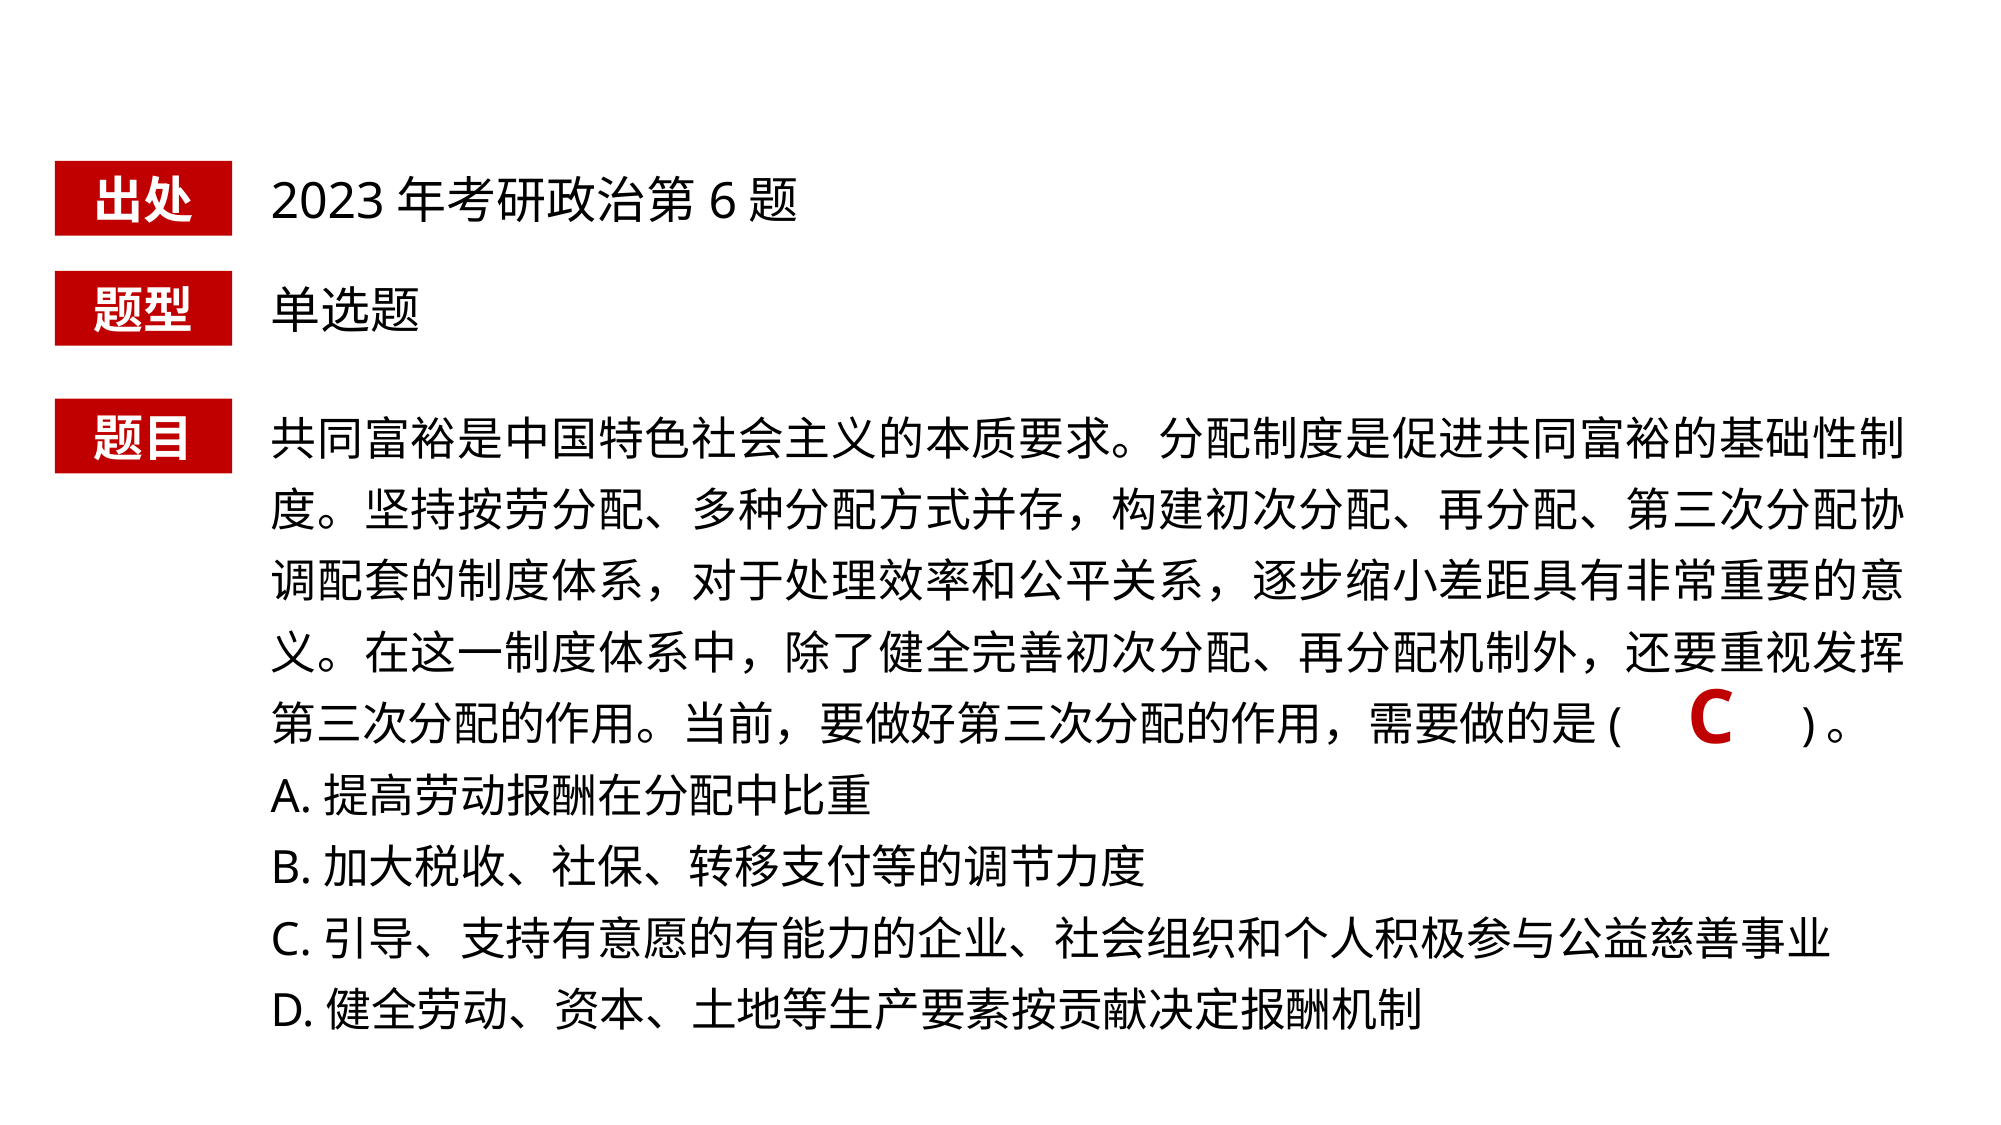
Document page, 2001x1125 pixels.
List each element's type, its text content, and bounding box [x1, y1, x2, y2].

text_box 题型 [54, 270, 233, 346]
text_box 出处 [54, 160, 233, 236]
text_box 2023年考研政治第6题 [255, 160, 1615, 236]
text_box C [1672, 661, 1933, 766]
text_box 题目 [54, 398, 233, 474]
text_box 共同富裕是中国特色社会主义的本质要求。分配制度是促进共同富裕的基础性制度。坚持按劳分配、多种分配方式并存，构建初次分配、再分配、第三次分配协调配套的制度体系，对于处理效率和公平关系，逐步缩小差距具有非常重要的意义。在这一制度体系中，除了健全完善初次分配、再分配机制外，还要重视发挥第三次分配的作用。当前，要做好第三次分配的作用，需要做的是( )。 A.提高劳动报酬在分配中比重 B.加大税收、社保、转移支付等的调节力度 C.引导、支持有意愿的有能力的企业、社会组织和个人积极参与公益慈善事业 D.健全劳动、资本、土地等生产要素按贡献决定报酬机制 [255, 385, 1922, 1044]
text_box 单选题 [255, 270, 1614, 346]
